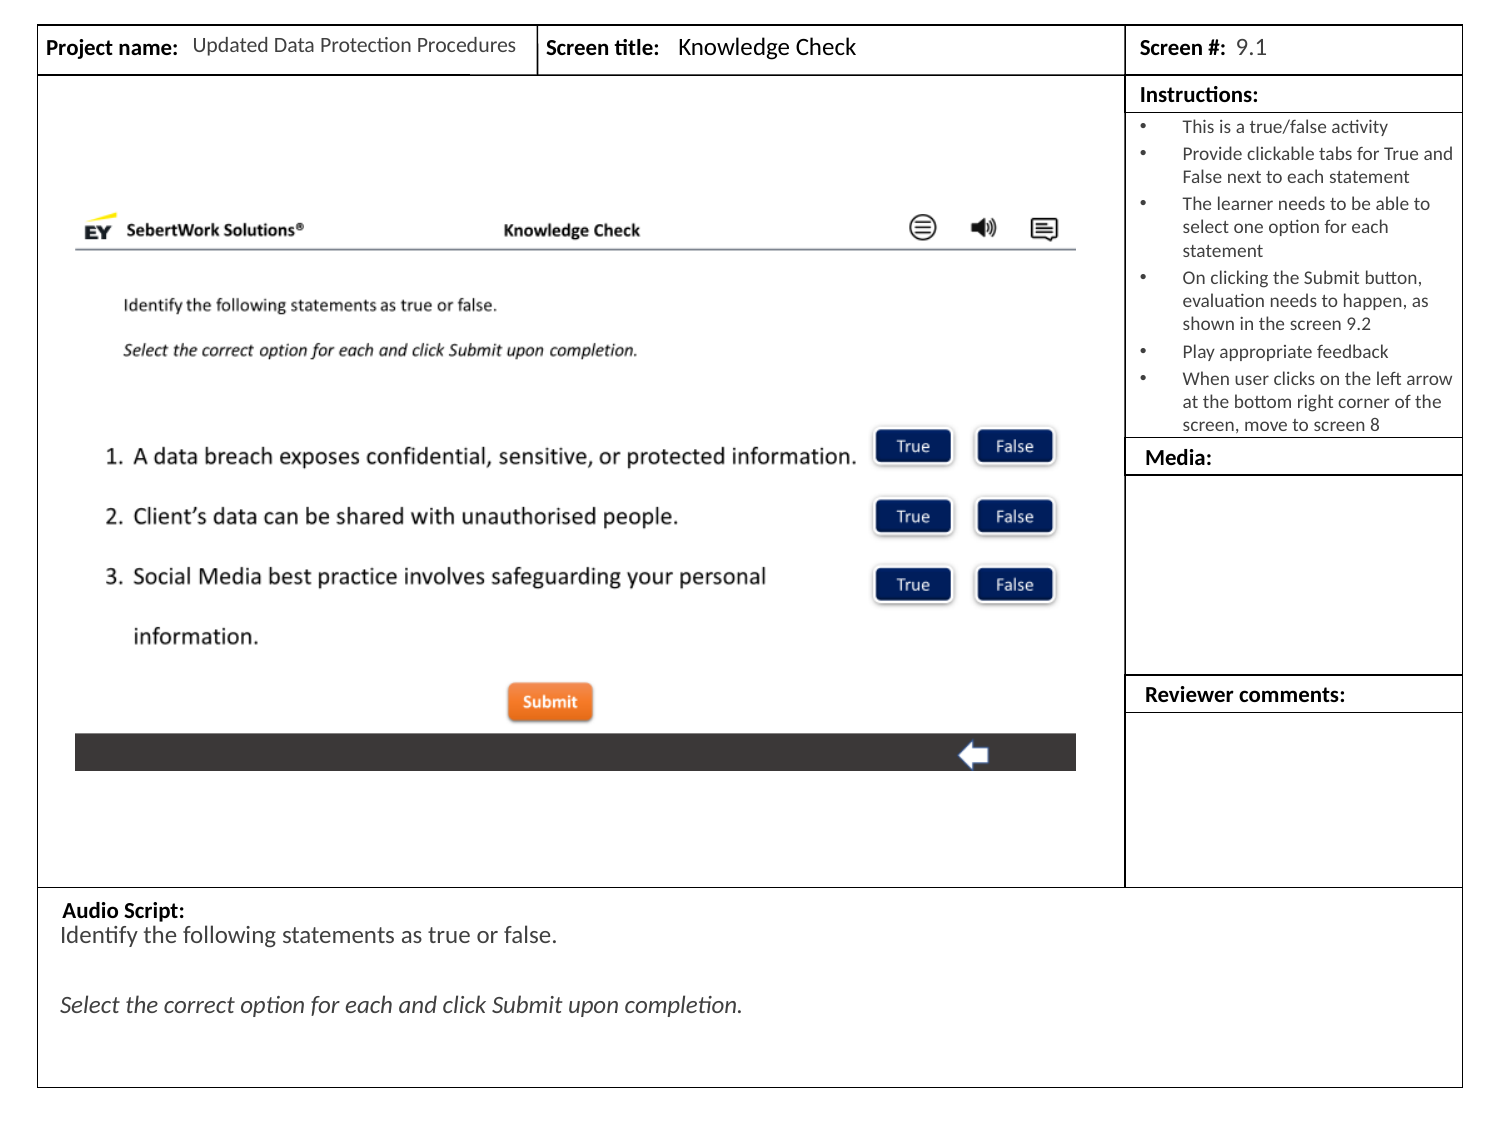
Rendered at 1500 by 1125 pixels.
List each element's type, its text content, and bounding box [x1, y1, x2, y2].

list 9.1 [1220, 23, 1453, 61]
list Knowledge Check [663, 23, 1125, 74]
list Identify the following statements as true or false. Select the correct option for each and click Submit upon completion. [45, 910, 1479, 1093]
list This is a true/false activity Provide clickable tabs for True and False next to each statement The learner needs to be able to select one option for each statement On clicking the Submit button, evaluation needs to happen, as shown in the screen 9.2 Play appropriate feedback When user clicks on the left arrow at the bottom right corner of the screen, move to screen 8 [1125, 106, 1470, 452]
picture [74, 207, 1076, 771]
list Updated Data Protection Procedures [177, 23, 541, 74]
